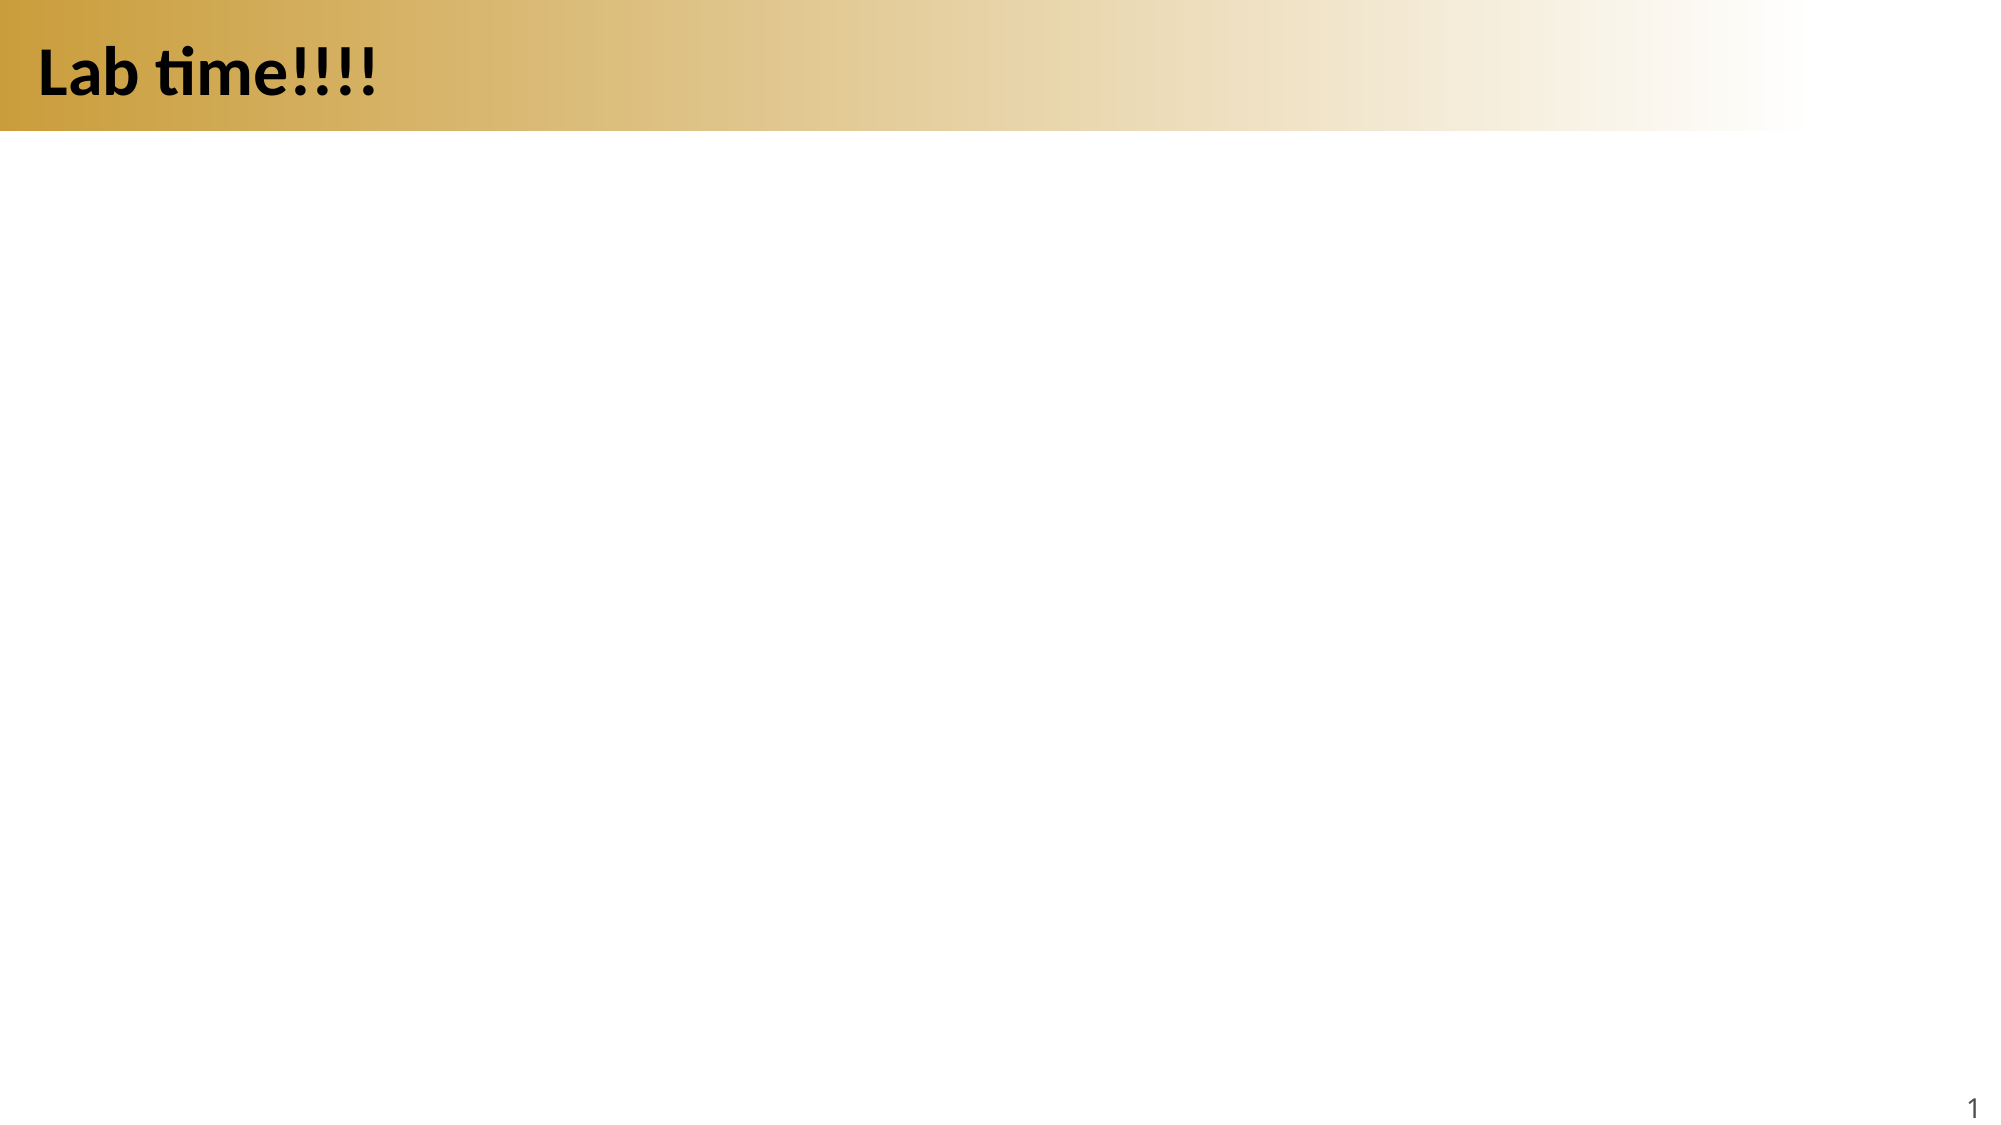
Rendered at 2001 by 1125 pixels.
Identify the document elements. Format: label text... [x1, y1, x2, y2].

title Lab time!!!! [39, 15, 1961, 119]
slide_number 19 [1955, 1085, 2000, 1125]
